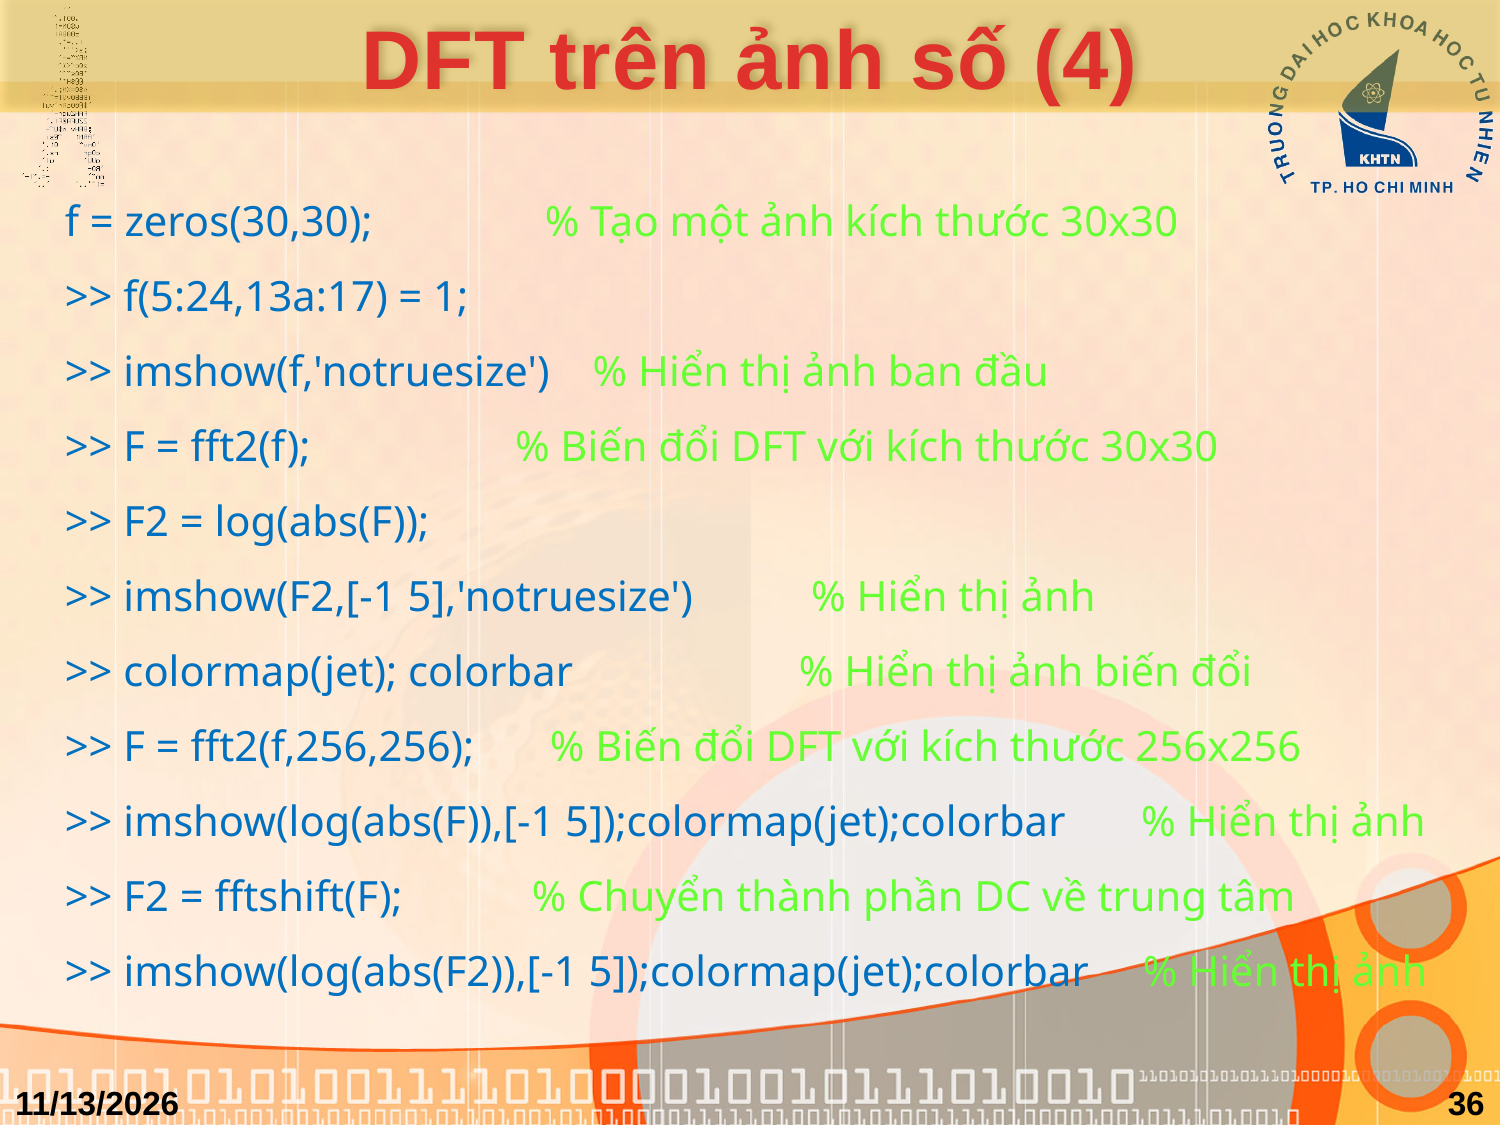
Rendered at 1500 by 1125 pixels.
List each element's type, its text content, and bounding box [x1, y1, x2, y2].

text_box f = zeros(30,30); % Tạo một ảnh kích thước 30x30 >> f(5:24,13a:17) = 1; >> imshow(f,'notruesize') % Hiển thị ảnh ban đầu >> F = fft2(f); % Biến đổi DFT với kích thước 30x30 >> F2 = log(abs(F)); >> imshow(F2,[-1 5],'notruesize') % Hiển thị ảnh >> colormap(jet); colorbar % Hiển thị ảnh biến đổi >> F = fft2(f,256,256); % Biến đổi DFT với kích thước 256x256 >> imshow(log(abs(F)),[-1 5]);colormap(jet);colorbar % Hiển thị ảnh >> F2 = fftshift(F); % Chuyển thành phần DC về trung tâm >> imshow(log(abs(F2)),[-1 5]);colormap(jet);colorbar % Hiển thị ảnh [49, 162, 1500, 1003]
title DFT trên ảnh số (4) [0, 0, 1500, 113]
picture [0, 113, 1500, 1125]
slide_number 36 [1187, 1074, 1500, 1113]
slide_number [0, 1074, 313, 1113]
